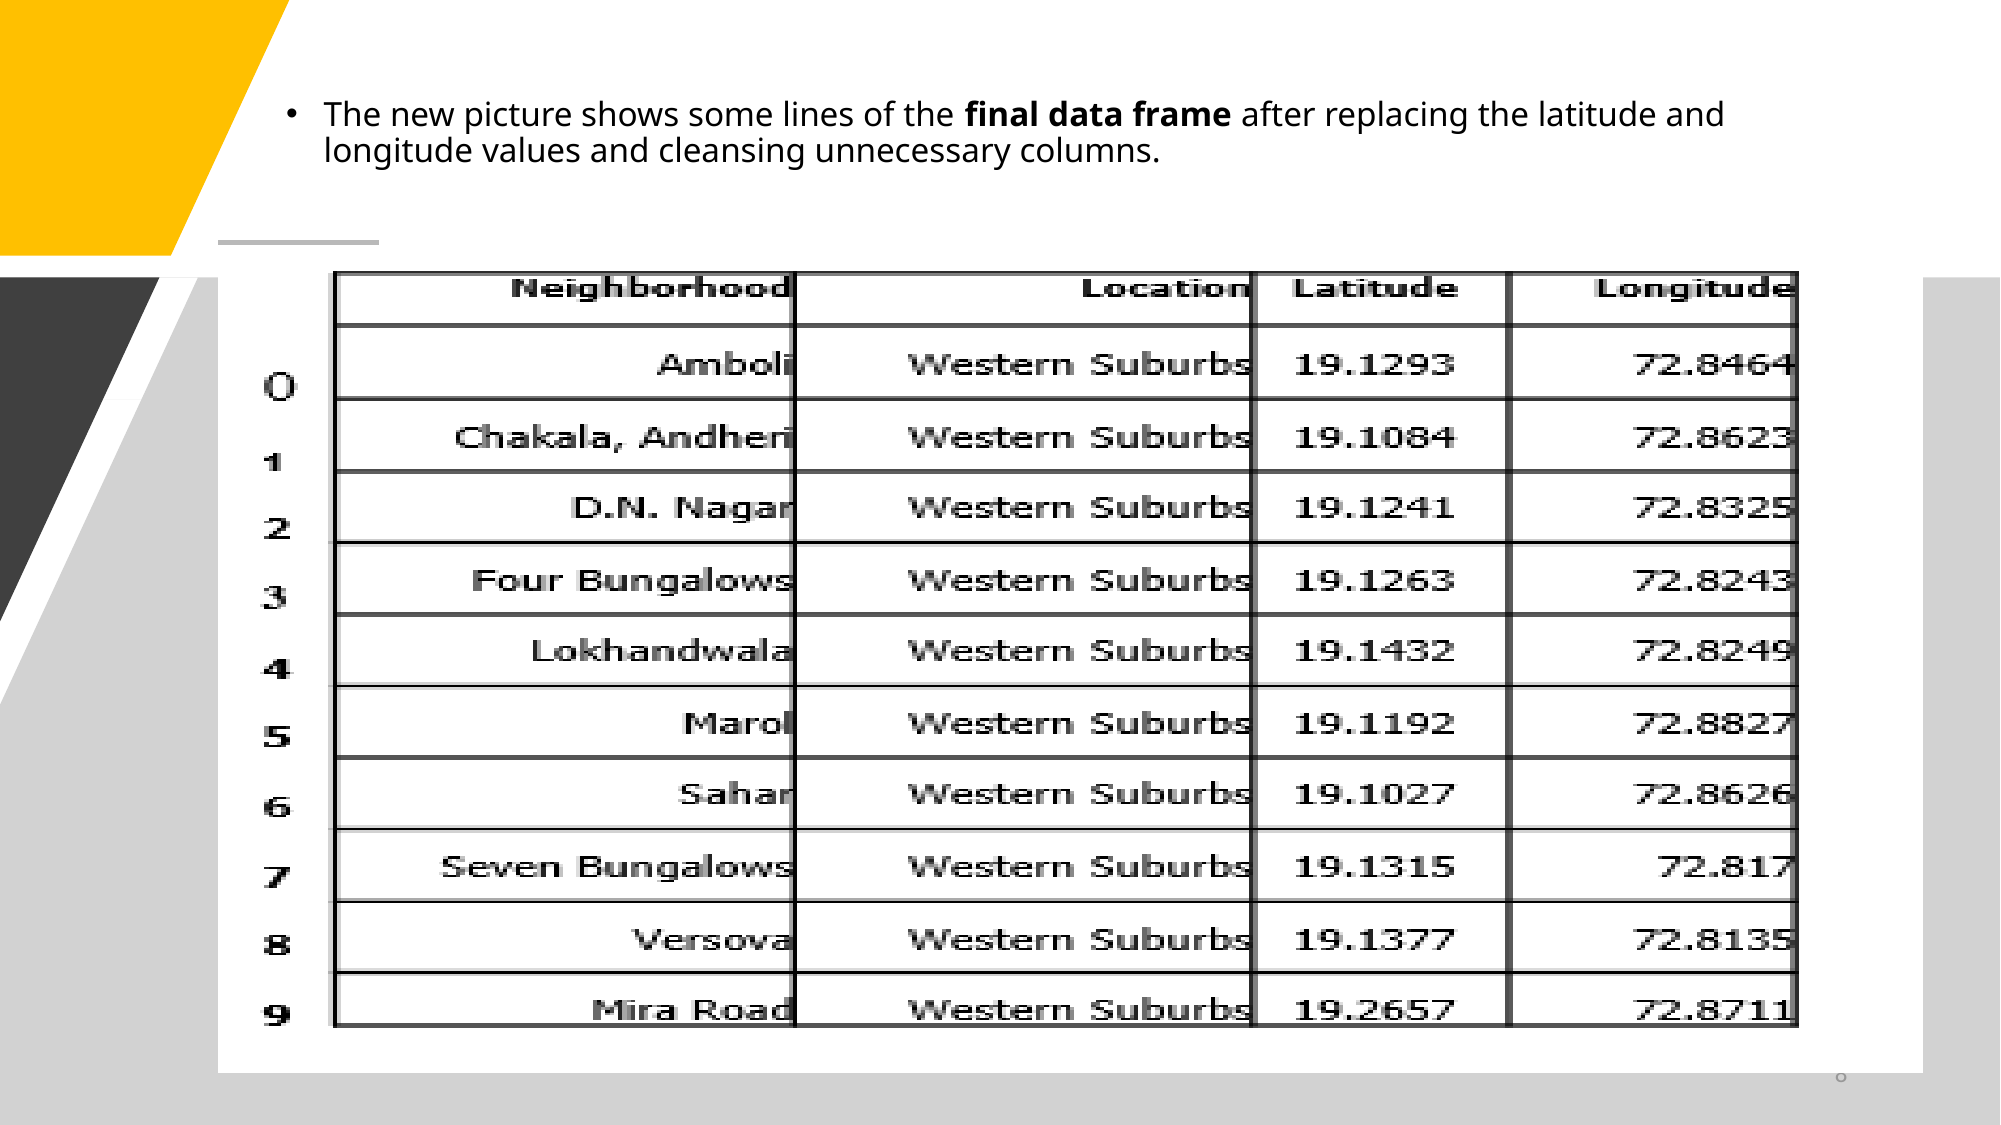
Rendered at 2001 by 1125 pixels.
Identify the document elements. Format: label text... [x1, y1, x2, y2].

slide_number 8 [1412, 1073, 1863, 1103]
text_box [0, 276, 162, 622]
text_box [0, 276, 2000, 1125]
picture [218, 240, 1923, 1073]
list The new picture shows some lines of the final data frame after replacing the latitude and longitude values and cleansing unnecessary columns. [271, 90, 1808, 240]
text_box [0, 0, 291, 257]
